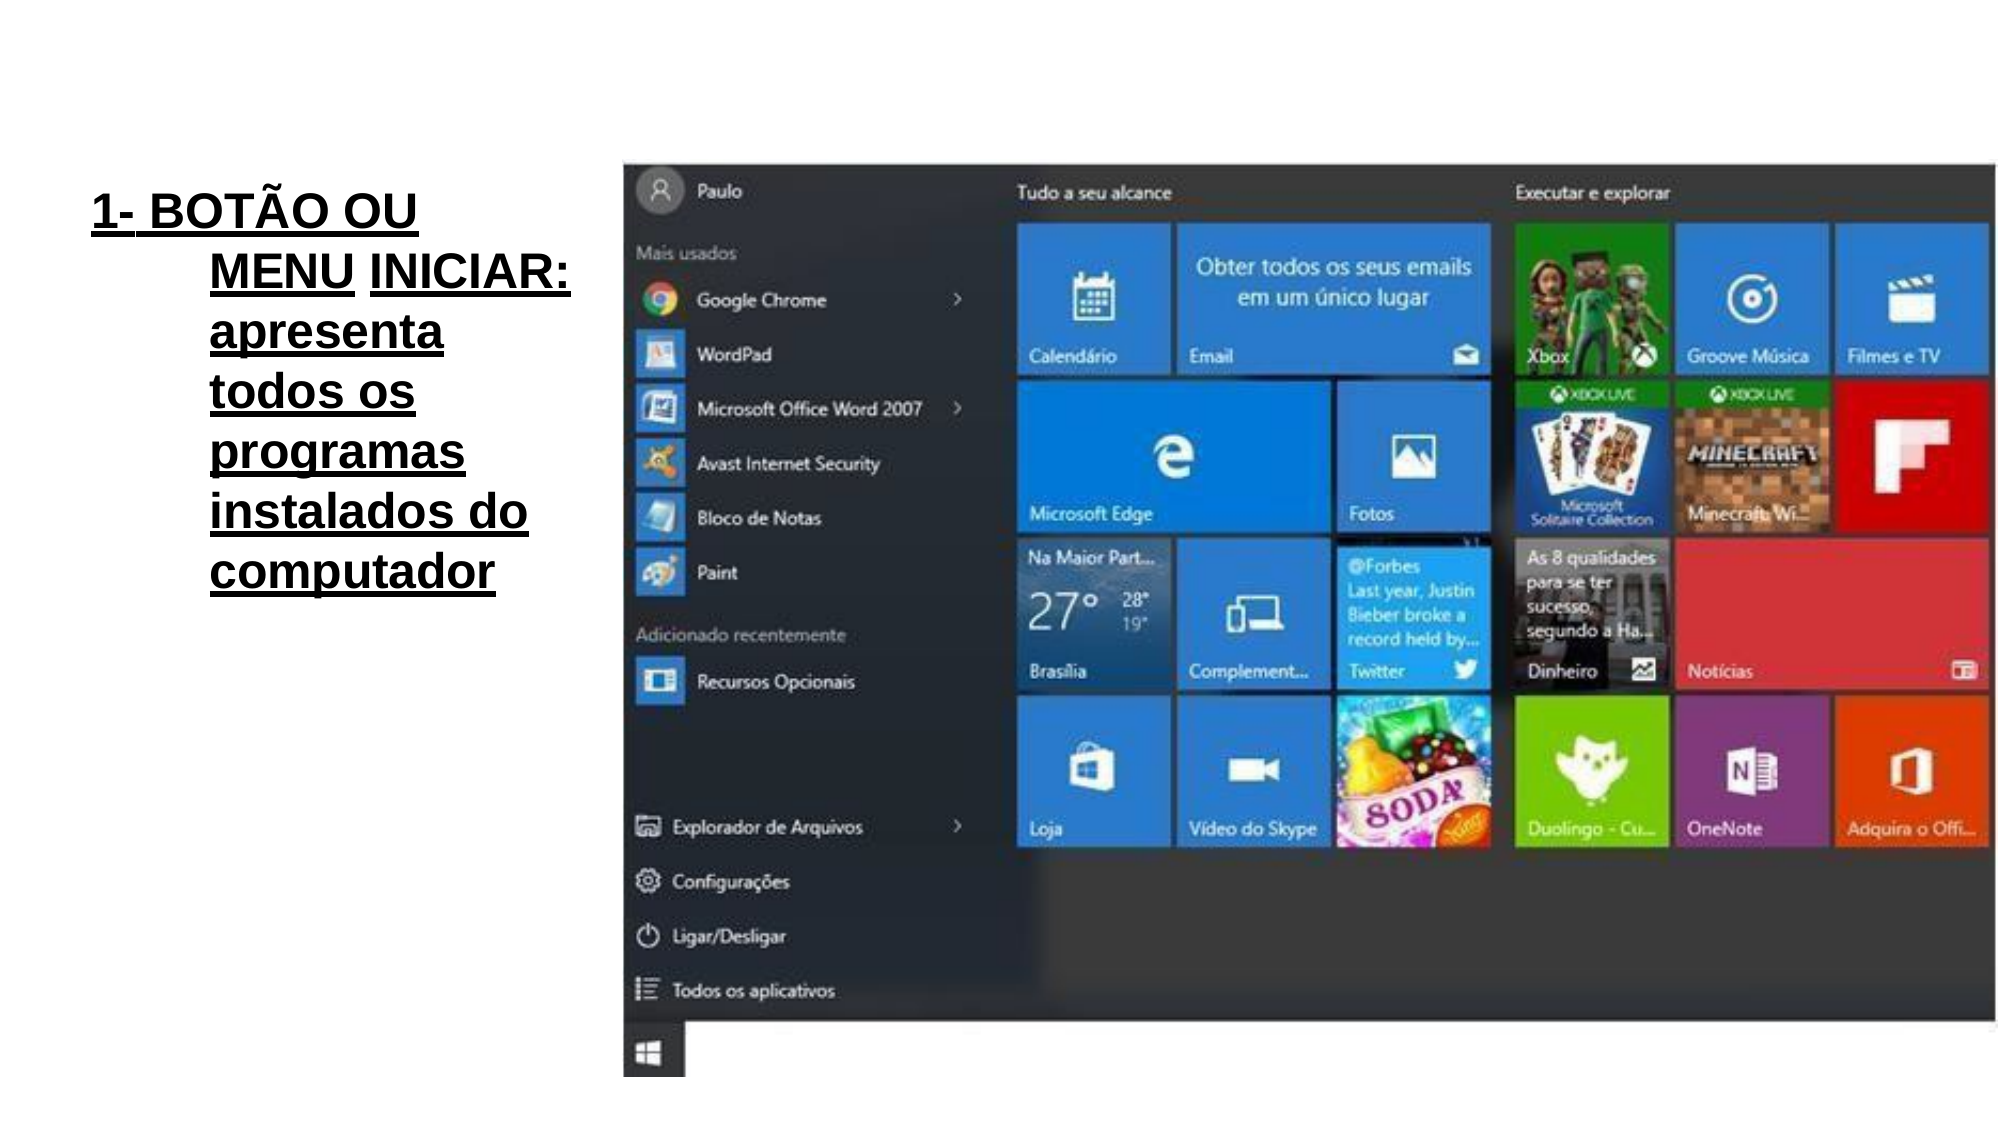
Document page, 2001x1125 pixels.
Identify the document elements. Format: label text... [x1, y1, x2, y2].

picture [622, 159, 1999, 1077]
title 1- BOTÃO OU MENU INICIAR: apresenta todos os programas instalados do computador [89, 176, 578, 599]
